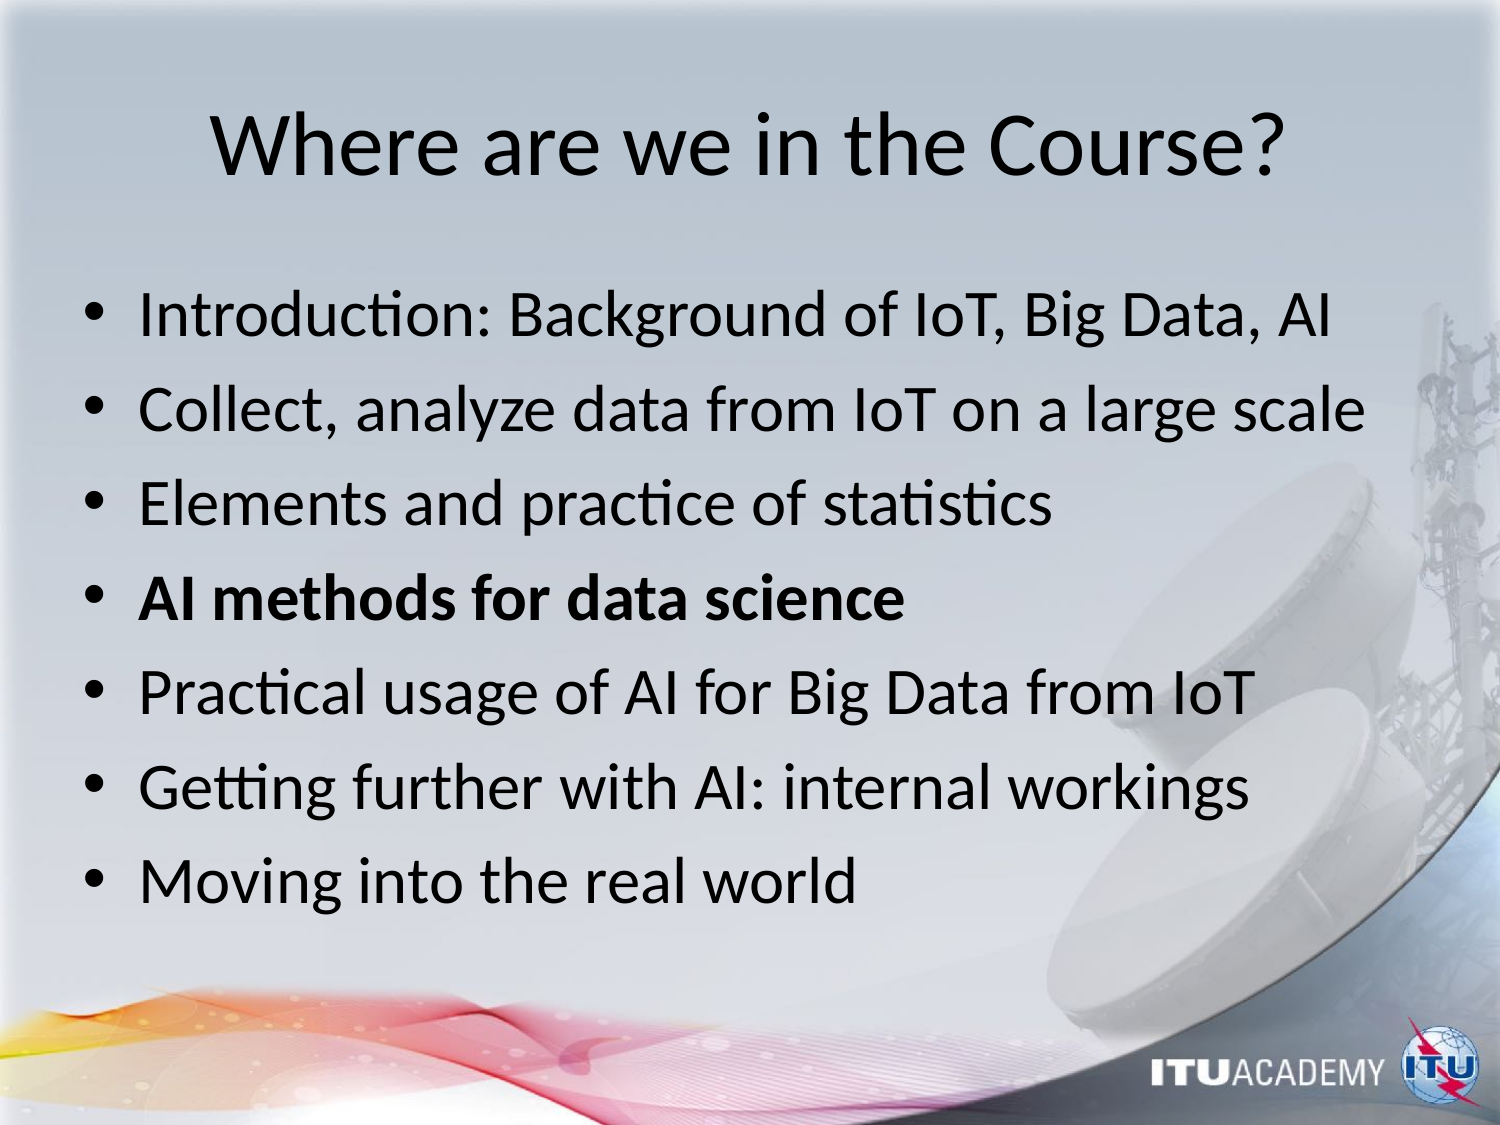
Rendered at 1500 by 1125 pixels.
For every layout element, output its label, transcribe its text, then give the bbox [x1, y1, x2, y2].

title Where are we in the Course? [74, 44, 1426, 234]
picture [0, 0, 1500, 1125]
list Introduction: Background of IoT, Big Data, AI Collect, analyze data from IoT on a large scale Elements and practice of statistics AI methods for data science Practical usage of AI for Big Data from IoT Getting further with AI: internal workings Moving into the real world [74, 261, 1426, 1006]
